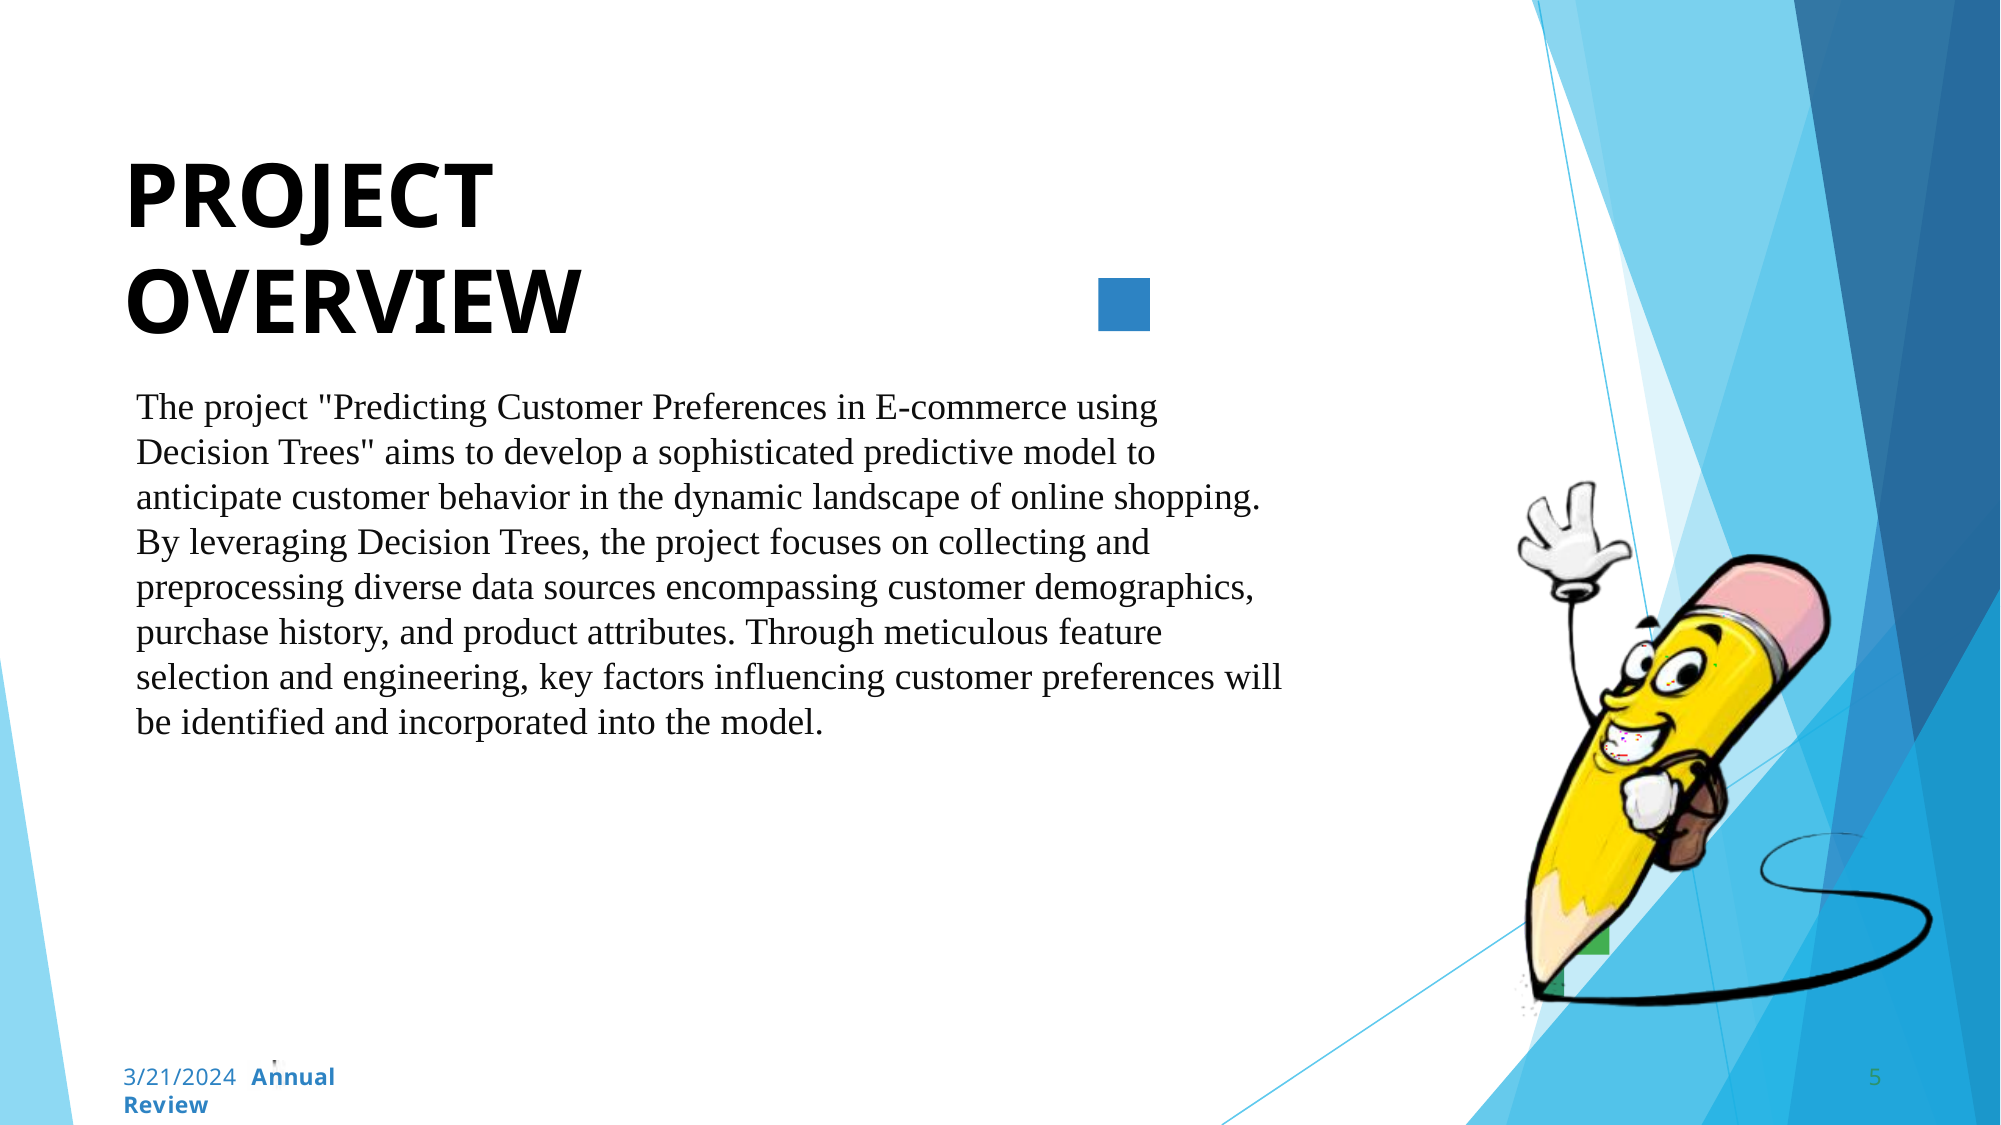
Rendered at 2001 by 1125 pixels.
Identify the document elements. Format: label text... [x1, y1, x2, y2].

title PROJECT OVERVIEW [121, 136, 985, 352]
picture [110, 1060, 463, 1094]
text_box The project "Predicting Customer Preferences in E-commerce using Decision Trees" aims to develop a sophisticated predictive model to anticipate customer behavior in the dynamic landscape of online shopping. By leveraging Decision Trees, the project focuses on collecting and preprocessing diverse data sources encompassing customer demographics, purchase history, and product attributes. Through meticulous feature selection and engineering, key factors influencing customer preferences will be identified and incorporated into the model. [121, 374, 1313, 750]
text_box 3/21/2024 Annual Review [121, 1103, 417, 1118]
slide_number 5 [1862, 1068, 1888, 1125]
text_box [1420, 434, 2000, 1060]
text_box [1098, 278, 1150, 332]
